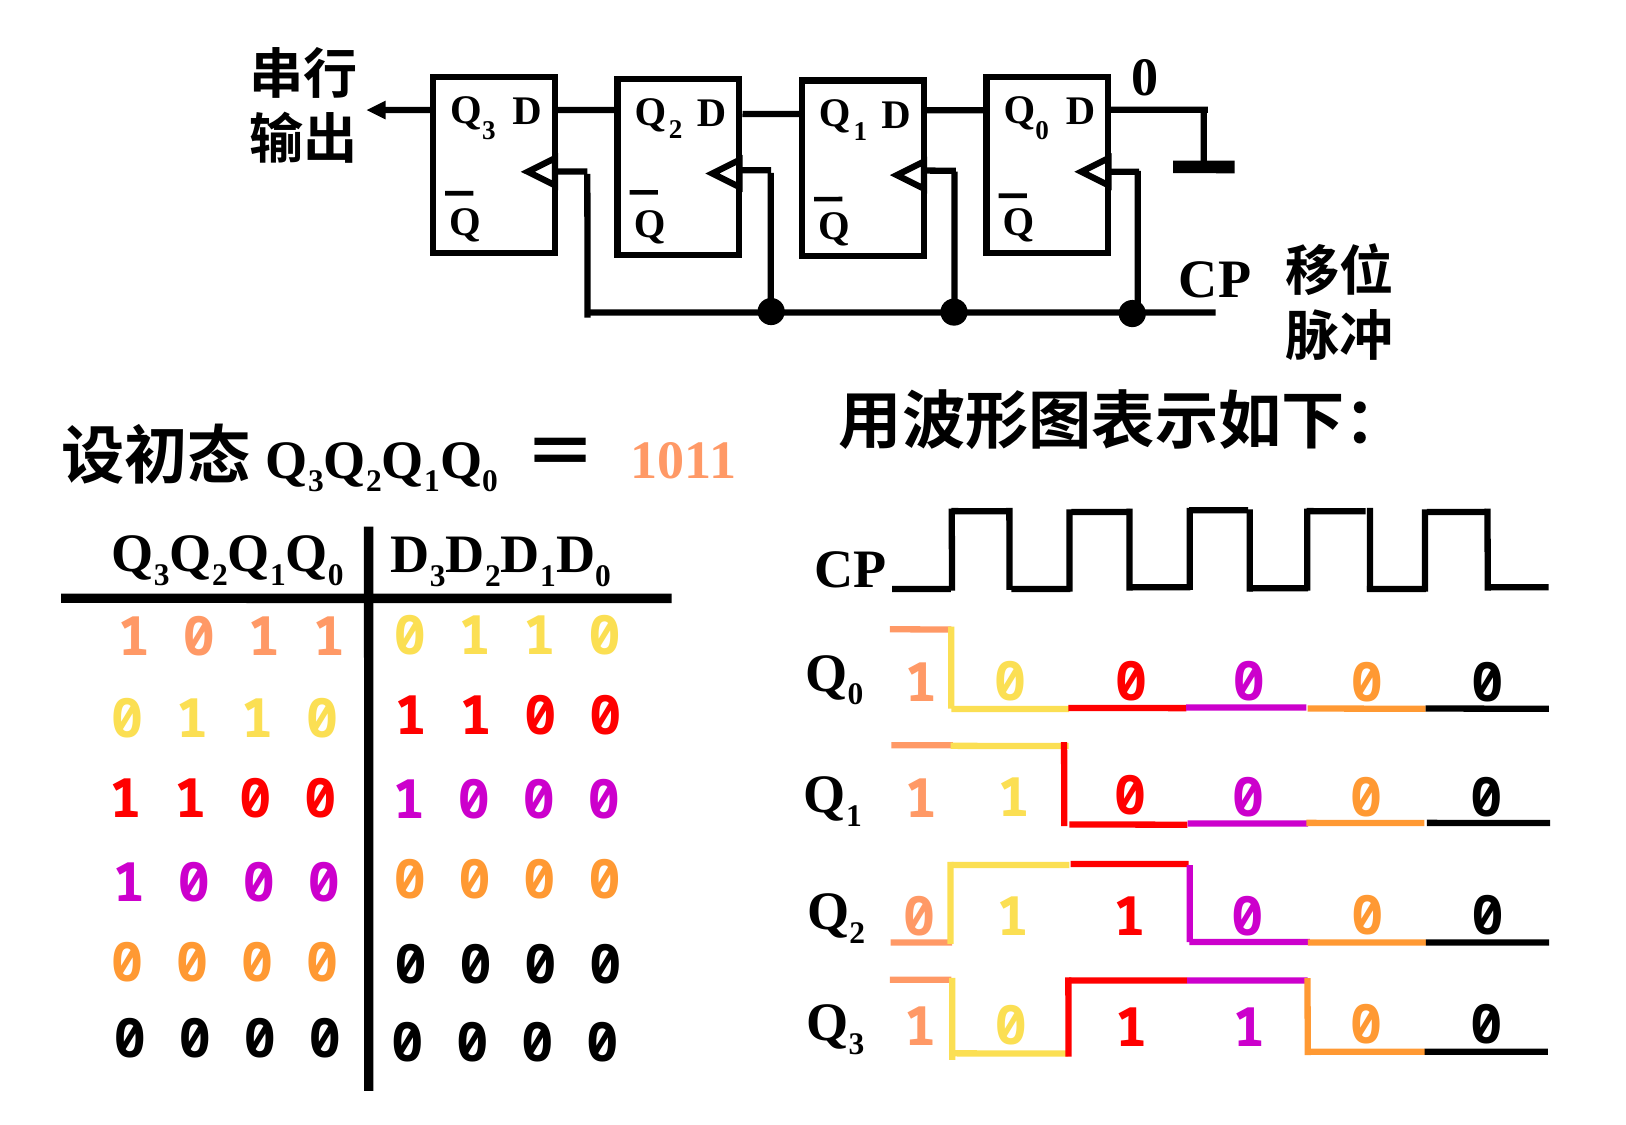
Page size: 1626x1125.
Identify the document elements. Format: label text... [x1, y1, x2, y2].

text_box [1306, 639, 1422, 1064]
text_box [799, 507, 1549, 608]
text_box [234, 31, 1418, 376]
text_box 用波形图表示如下： [824, 372, 1496, 464]
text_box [788, 629, 885, 1061]
text_box 设初态Q3Q2Q1Q0 ＝ 1011 [46, 398, 852, 506]
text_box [949, 626, 1070, 1065]
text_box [1424, 639, 1551, 1064]
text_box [1185, 638, 1305, 1066]
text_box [887, 629, 945, 1065]
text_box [60, 510, 693, 1092]
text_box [1063, 638, 1184, 1066]
